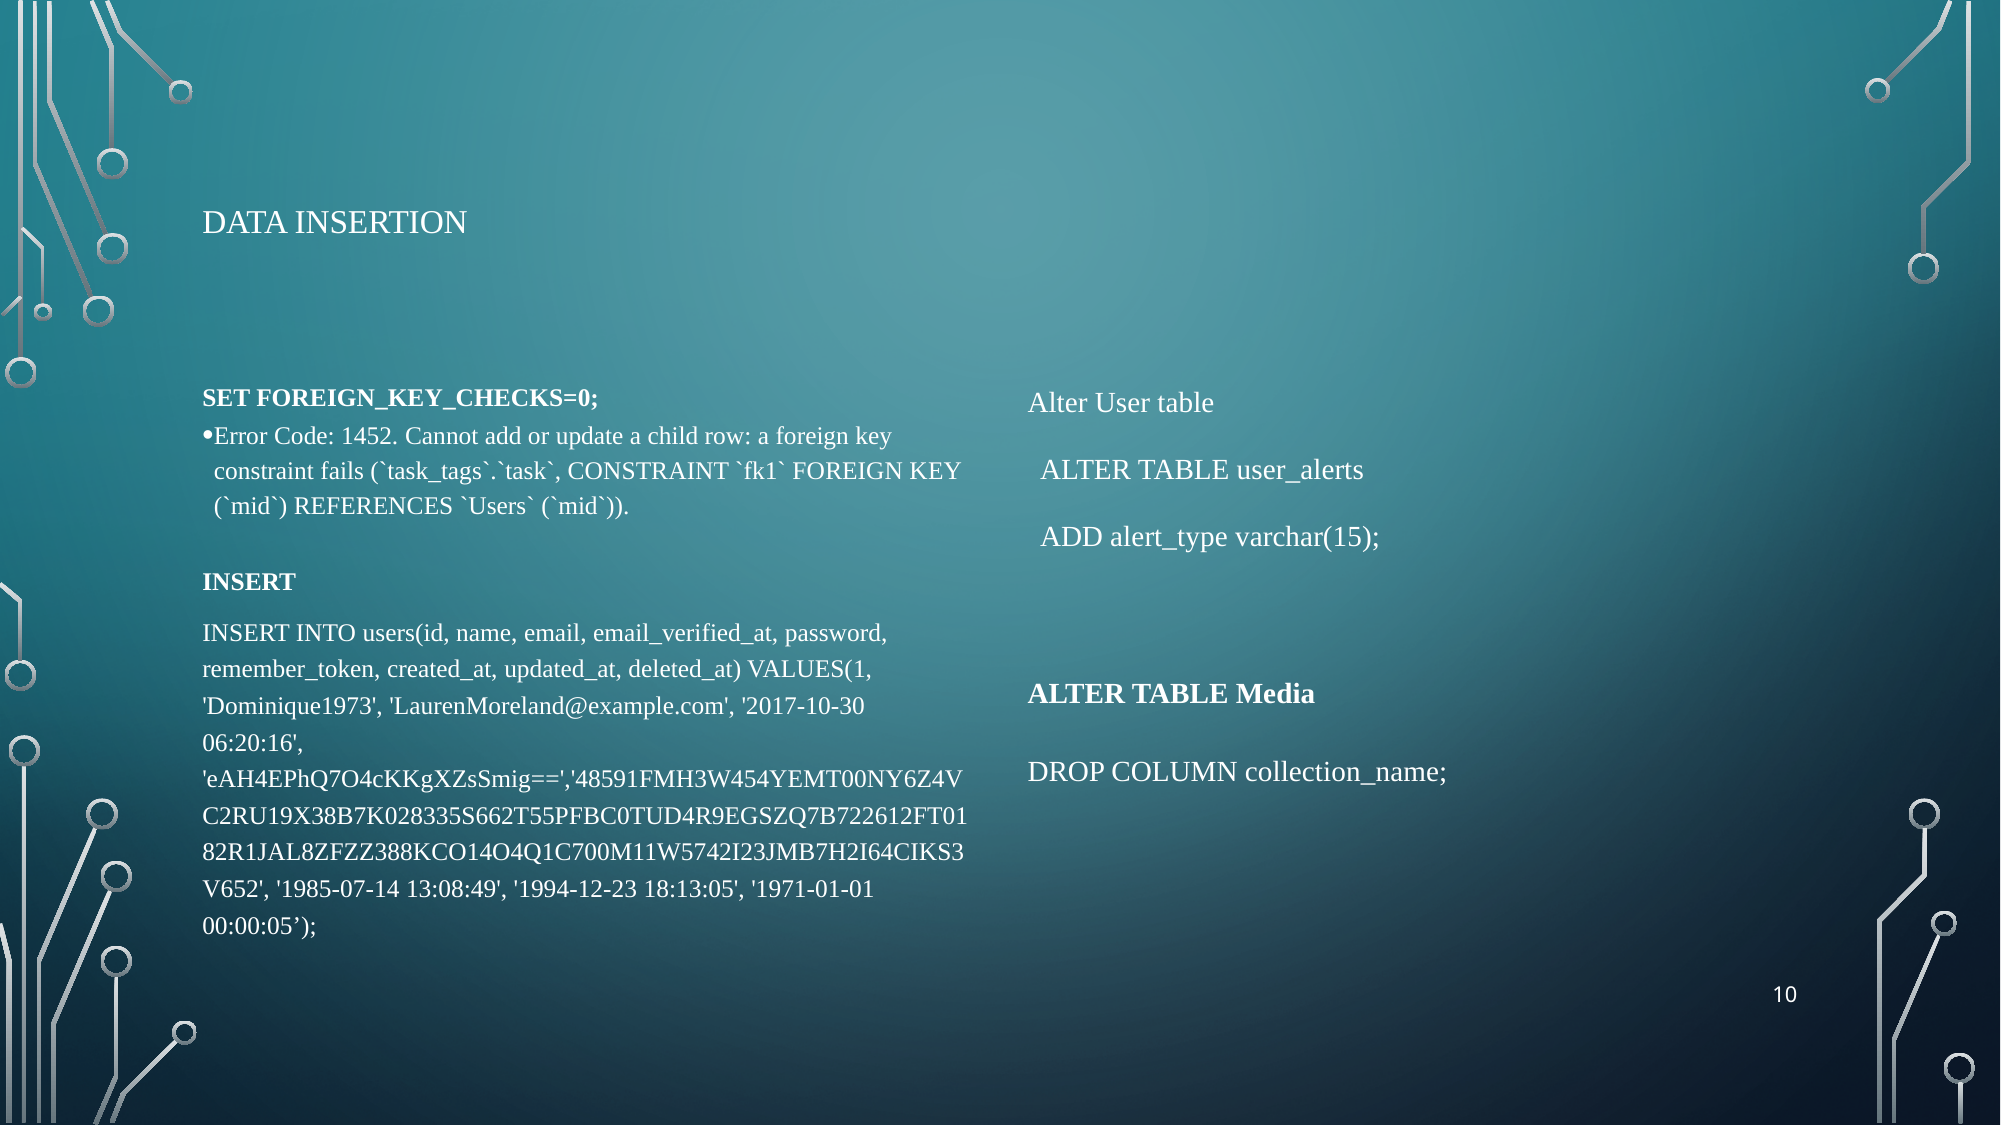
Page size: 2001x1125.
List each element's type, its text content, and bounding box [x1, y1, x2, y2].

slide_number 10 [1685, 965, 1813, 1025]
list SET FOREIGN_KEY_CHECKS=0; Error Code: 1452. Cannot add or update a child row: a foreign key constraint fails (`task_tags`.`task`, CONSTRAINT `fk1` FOREIGN KEY (`mid`) REFERENCES `Users` (`mid`)). INSERT INSERT INTO users(id, name, email, email_verified_at, password, remember_token, created_at, updated_at, deleted_at) VALUES(1, 'Dominique1973', 'LaurenMoreland@example.com', '2017-10-30 06:20:16', 'eAH4EPhQ7O4cKKgXZsSmig==','48591FMH3W454YEMT00NY6Z4VC2RU19X38B7K028335S662T55PFBC0TUD4R9EGSZQ7B722612FT0182R1JAL8ZFZZ388KCO14O4Q1C700M11W5742I23JMB7H2I64CIKS3V652', '1985-07-14 13:08:49', '1994-12-23 18:13:05', '1971-01-01 00:00:05’); [187, 369, 988, 950]
list Alter User table ALTER TABLE user_alerts ADD alert_type varchar(15); ALTER TABLE Media DROP COLUMN collection_name; [1012, 369, 1813, 950]
title Data Insertion [187, 101, 1813, 344]
